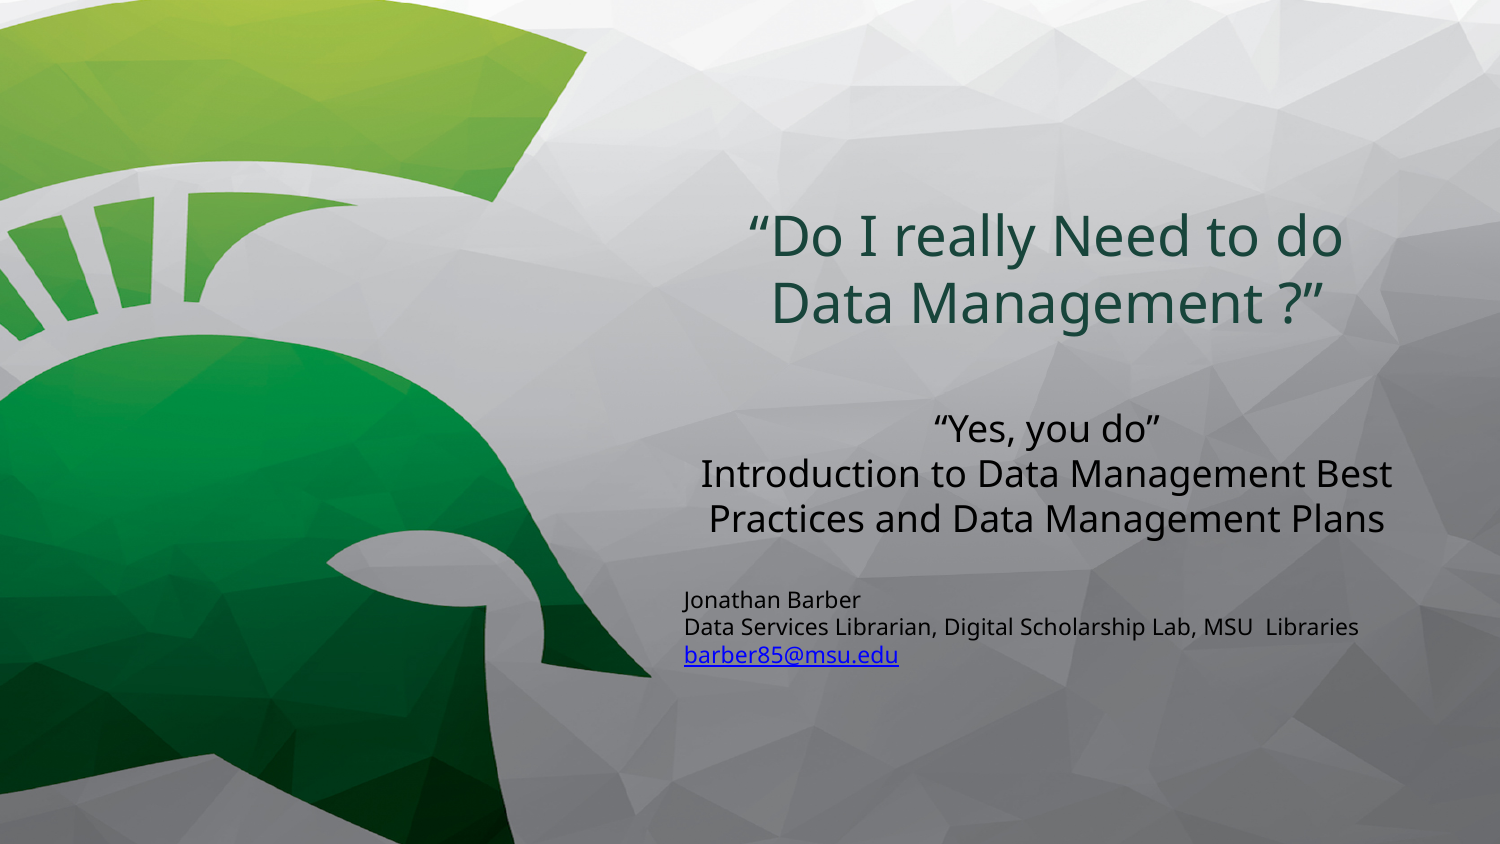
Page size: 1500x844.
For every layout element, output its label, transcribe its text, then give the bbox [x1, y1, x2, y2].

picture [0, 0, 1500, 844]
title “Do I really Need to do Data Management ?” [669, 192, 1425, 352]
subtitle “Yes, you do” Introduction to Data Management Best Practices and Data Management Plans Jonathan Barber Data Services Librarian, Digital Scholarship Lab, MSU Libraries barber85@msu.edu [669, 352, 1425, 730]
